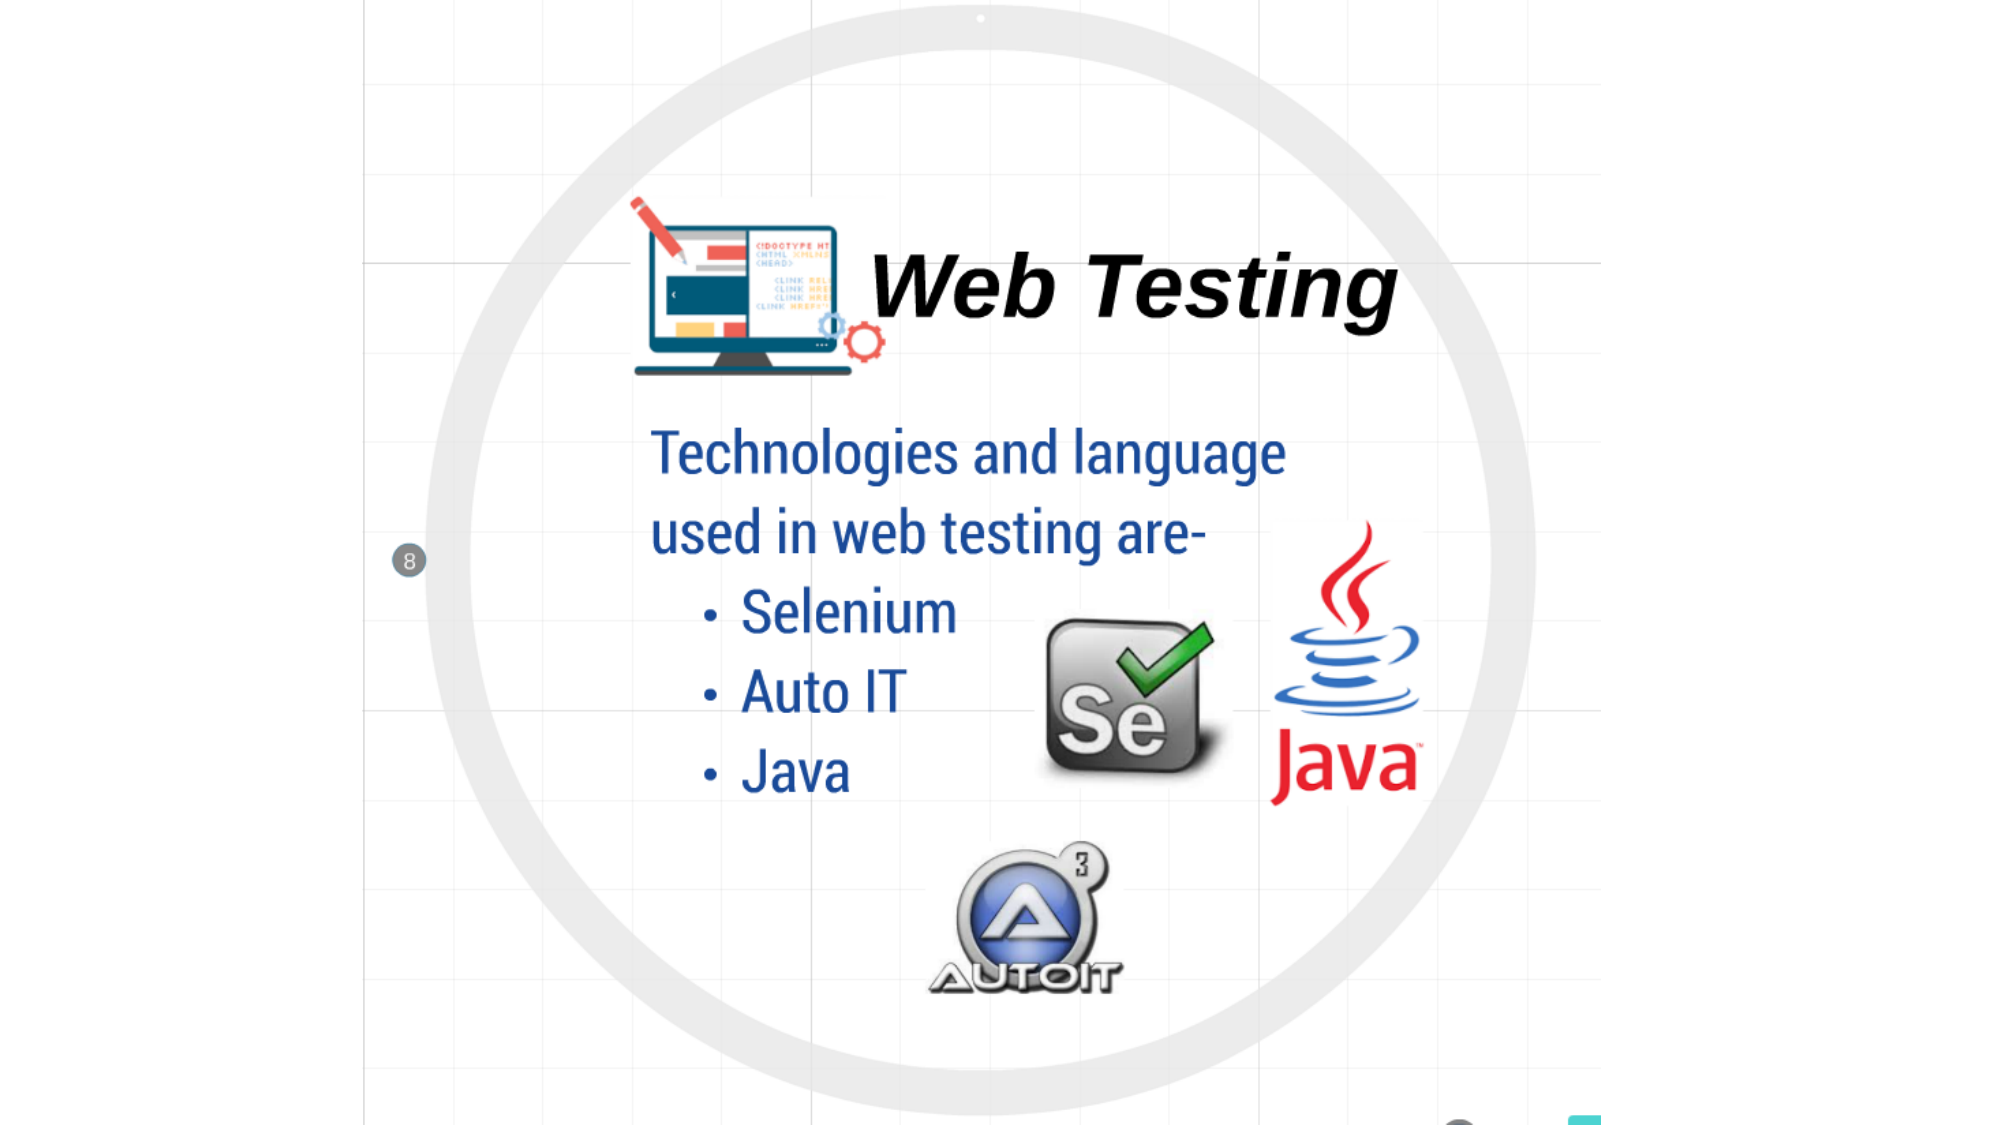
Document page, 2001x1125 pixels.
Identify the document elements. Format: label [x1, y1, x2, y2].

picture [362, 0, 1601, 1125]
